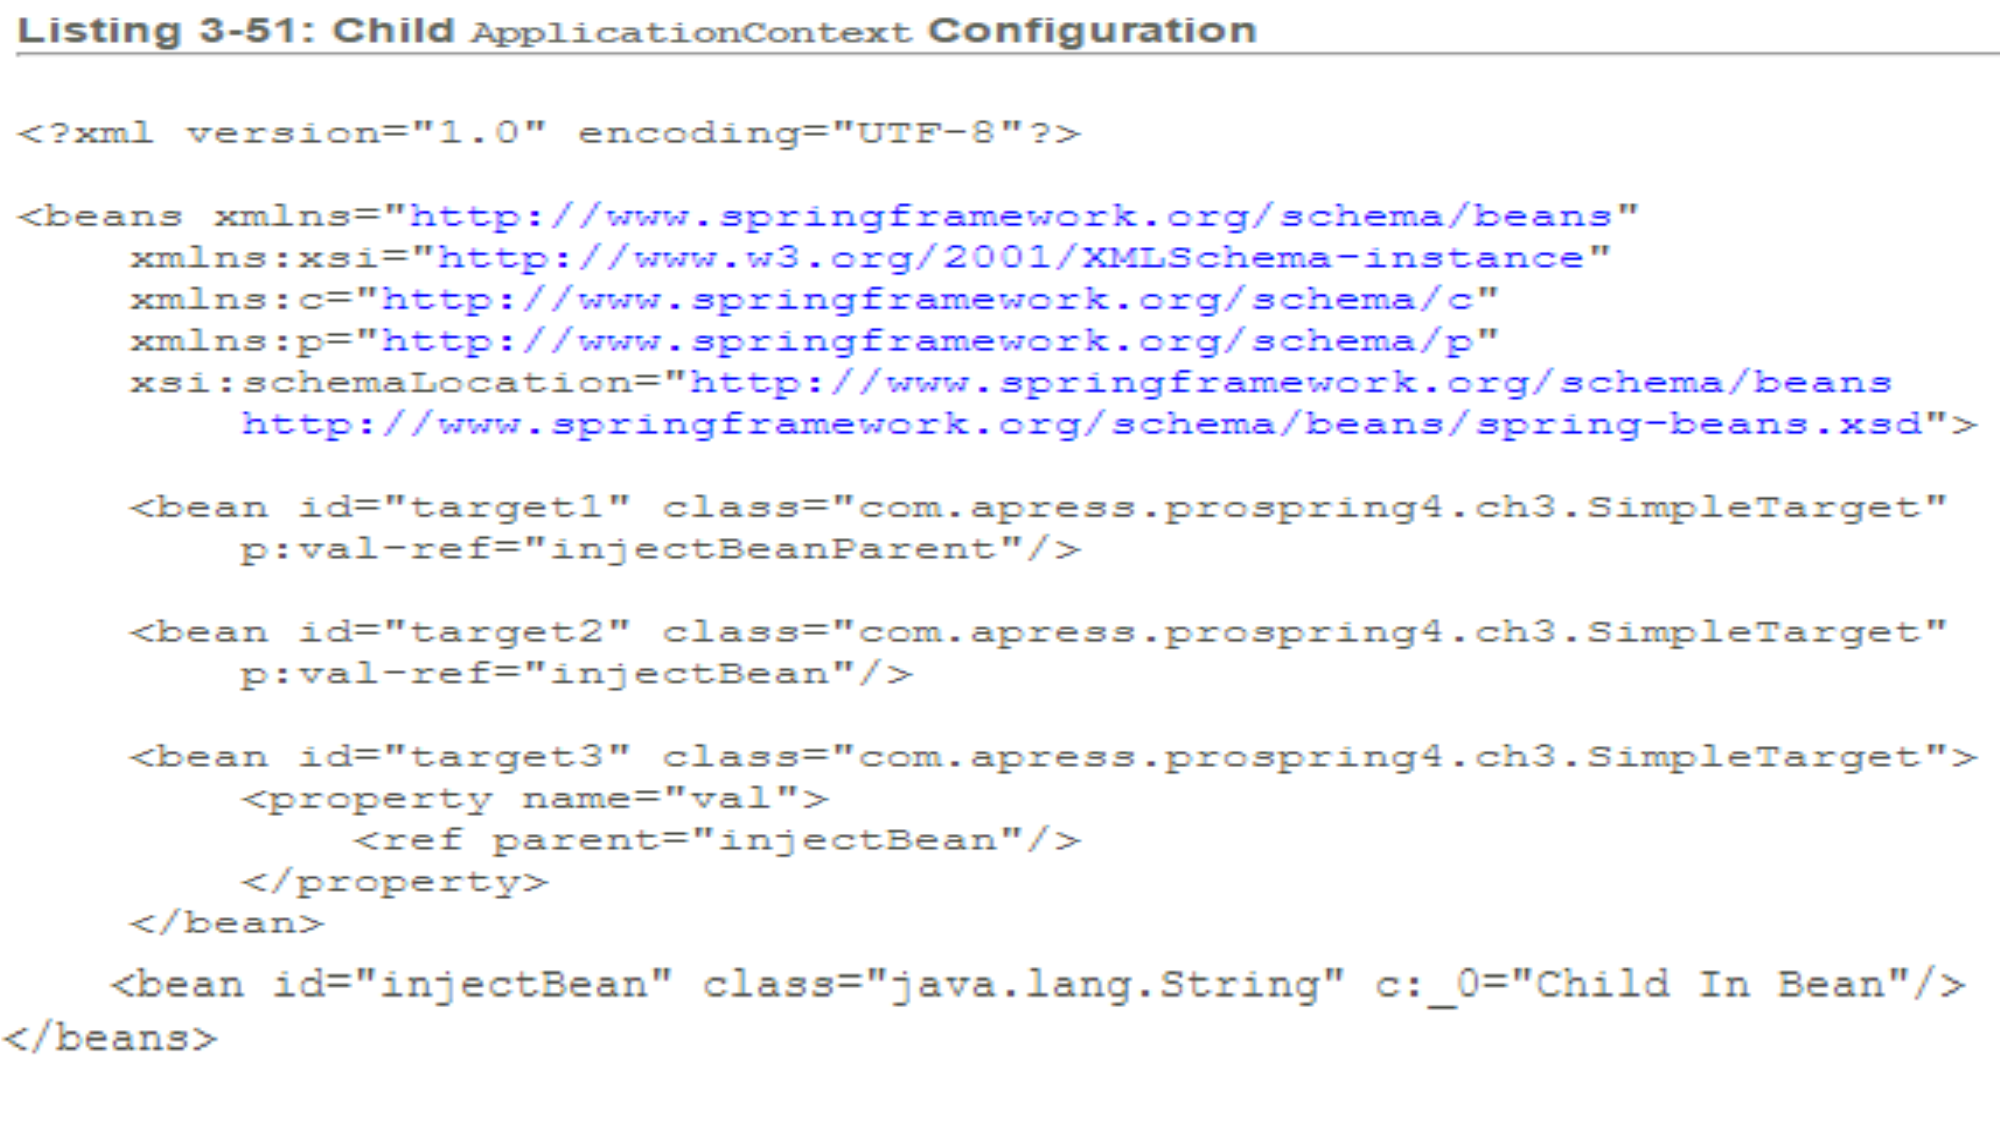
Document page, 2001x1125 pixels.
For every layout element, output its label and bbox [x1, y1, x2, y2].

list [0, 0, 2000, 948]
picture [0, 947, 1970, 1067]
